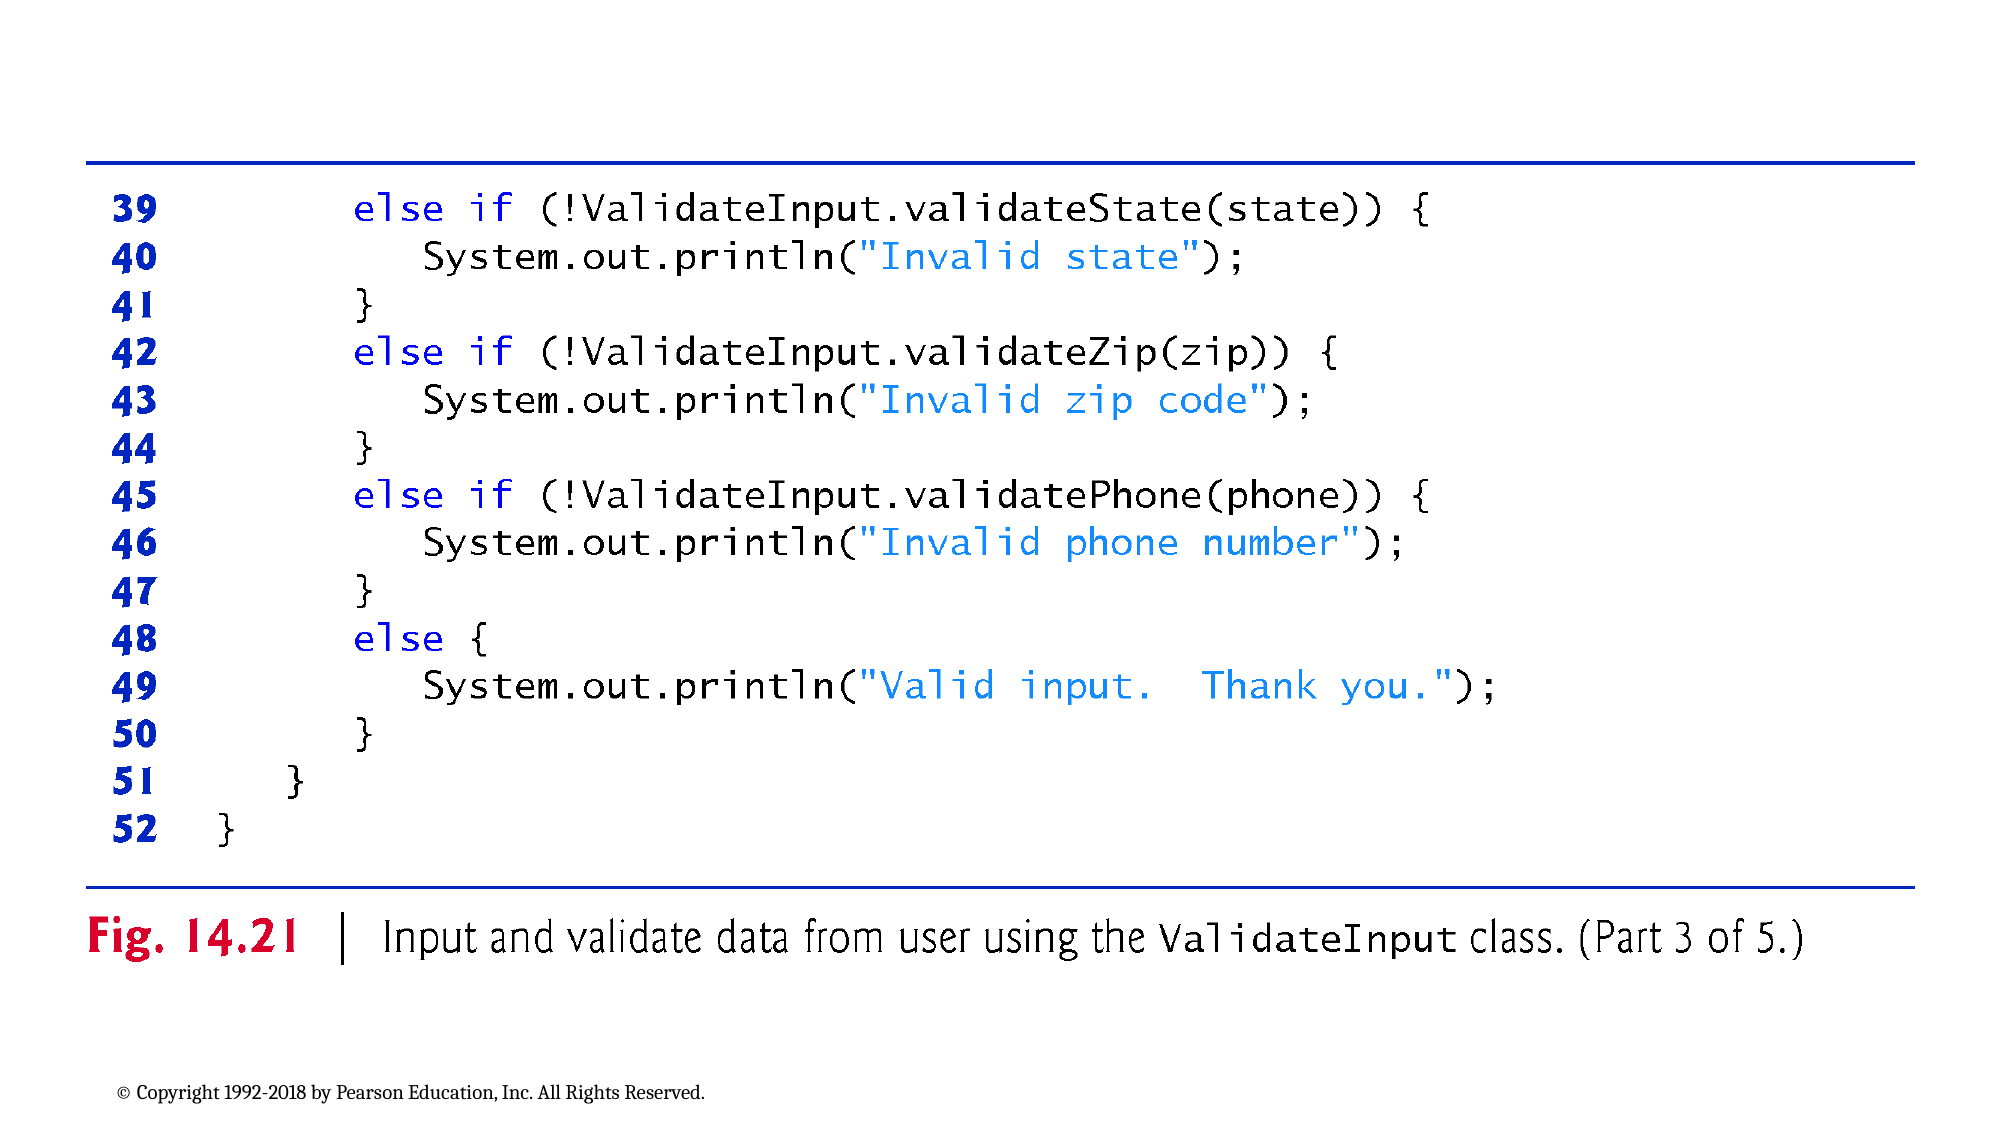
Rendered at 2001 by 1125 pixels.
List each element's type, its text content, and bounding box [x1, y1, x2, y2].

footer © Copyright 1992-2018 by Pearson Education, Inc. All Rights Reserved. [99, 1065, 1473, 1112]
picture [0, 75, 2000, 1050]
